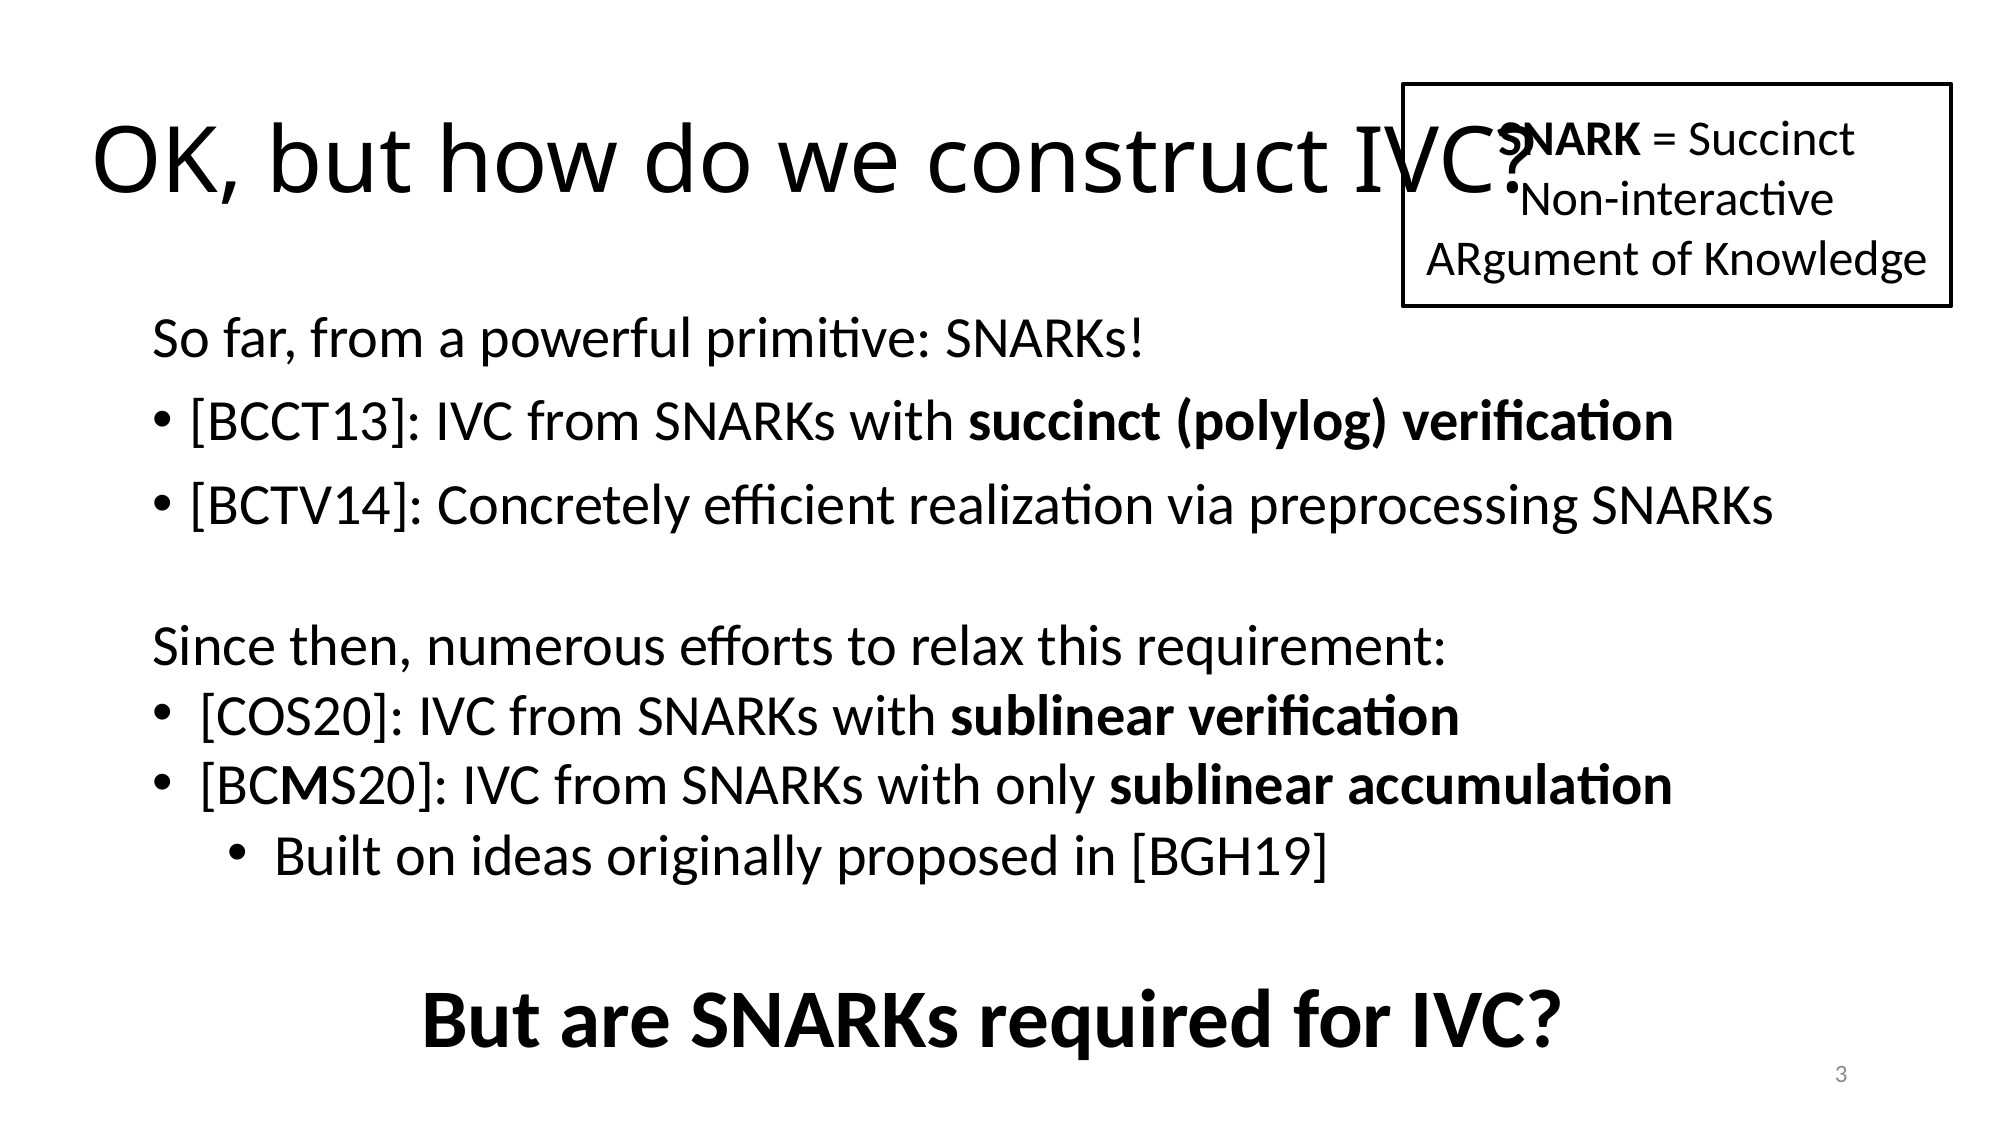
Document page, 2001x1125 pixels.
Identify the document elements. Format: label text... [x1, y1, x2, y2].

text_box But are SNARKs required for IVC? [406, 956, 1594, 1072]
title OK, but how do we construct IVC? [75, 54, 1800, 272]
text_box Since then, numerous efforts to relax this requirement: [COS20]: IVC from SNARKs with sublinear verification [BCMS20]: IVC from SNARKs with only sublinear accumulation Built on ideas originally proposed in [BGH19] [137, 599, 1863, 894]
text_box SNARK = Succinct Non-interactive ARgument of Knowledge [1402, 84, 1952, 307]
slide_number 3 [1412, 1042, 1863, 1103]
list So far, from a powerful primitive: SNARKs! [BCCT13]: IVC from SNARKs with succinct (polylog) verification [BCTV14]: Concretely efficient realization via preprocessing SNARKs [137, 299, 1863, 599]
